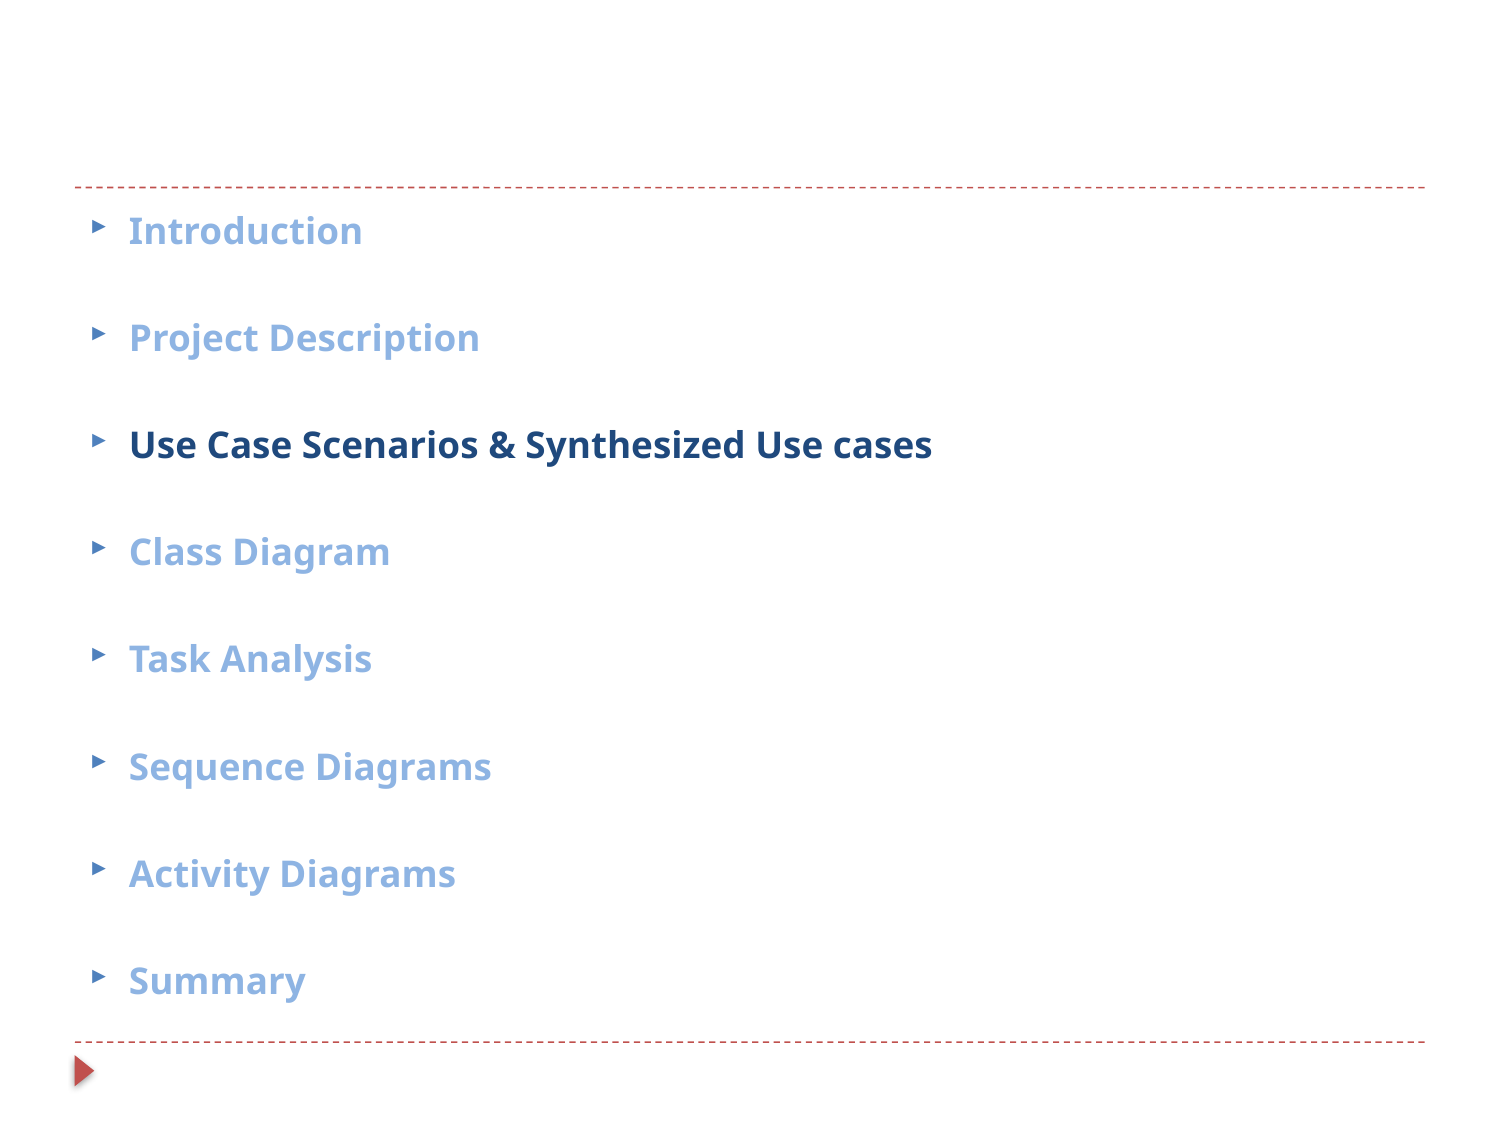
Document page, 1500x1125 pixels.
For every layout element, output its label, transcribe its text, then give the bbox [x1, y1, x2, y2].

list Introduction Project Description Use Case Scenarios & Synthesized Use cases Class Diagram Task Analysis Sequence Diagrams Activity Diagrams Summary [75, 200, 1425, 1010]
